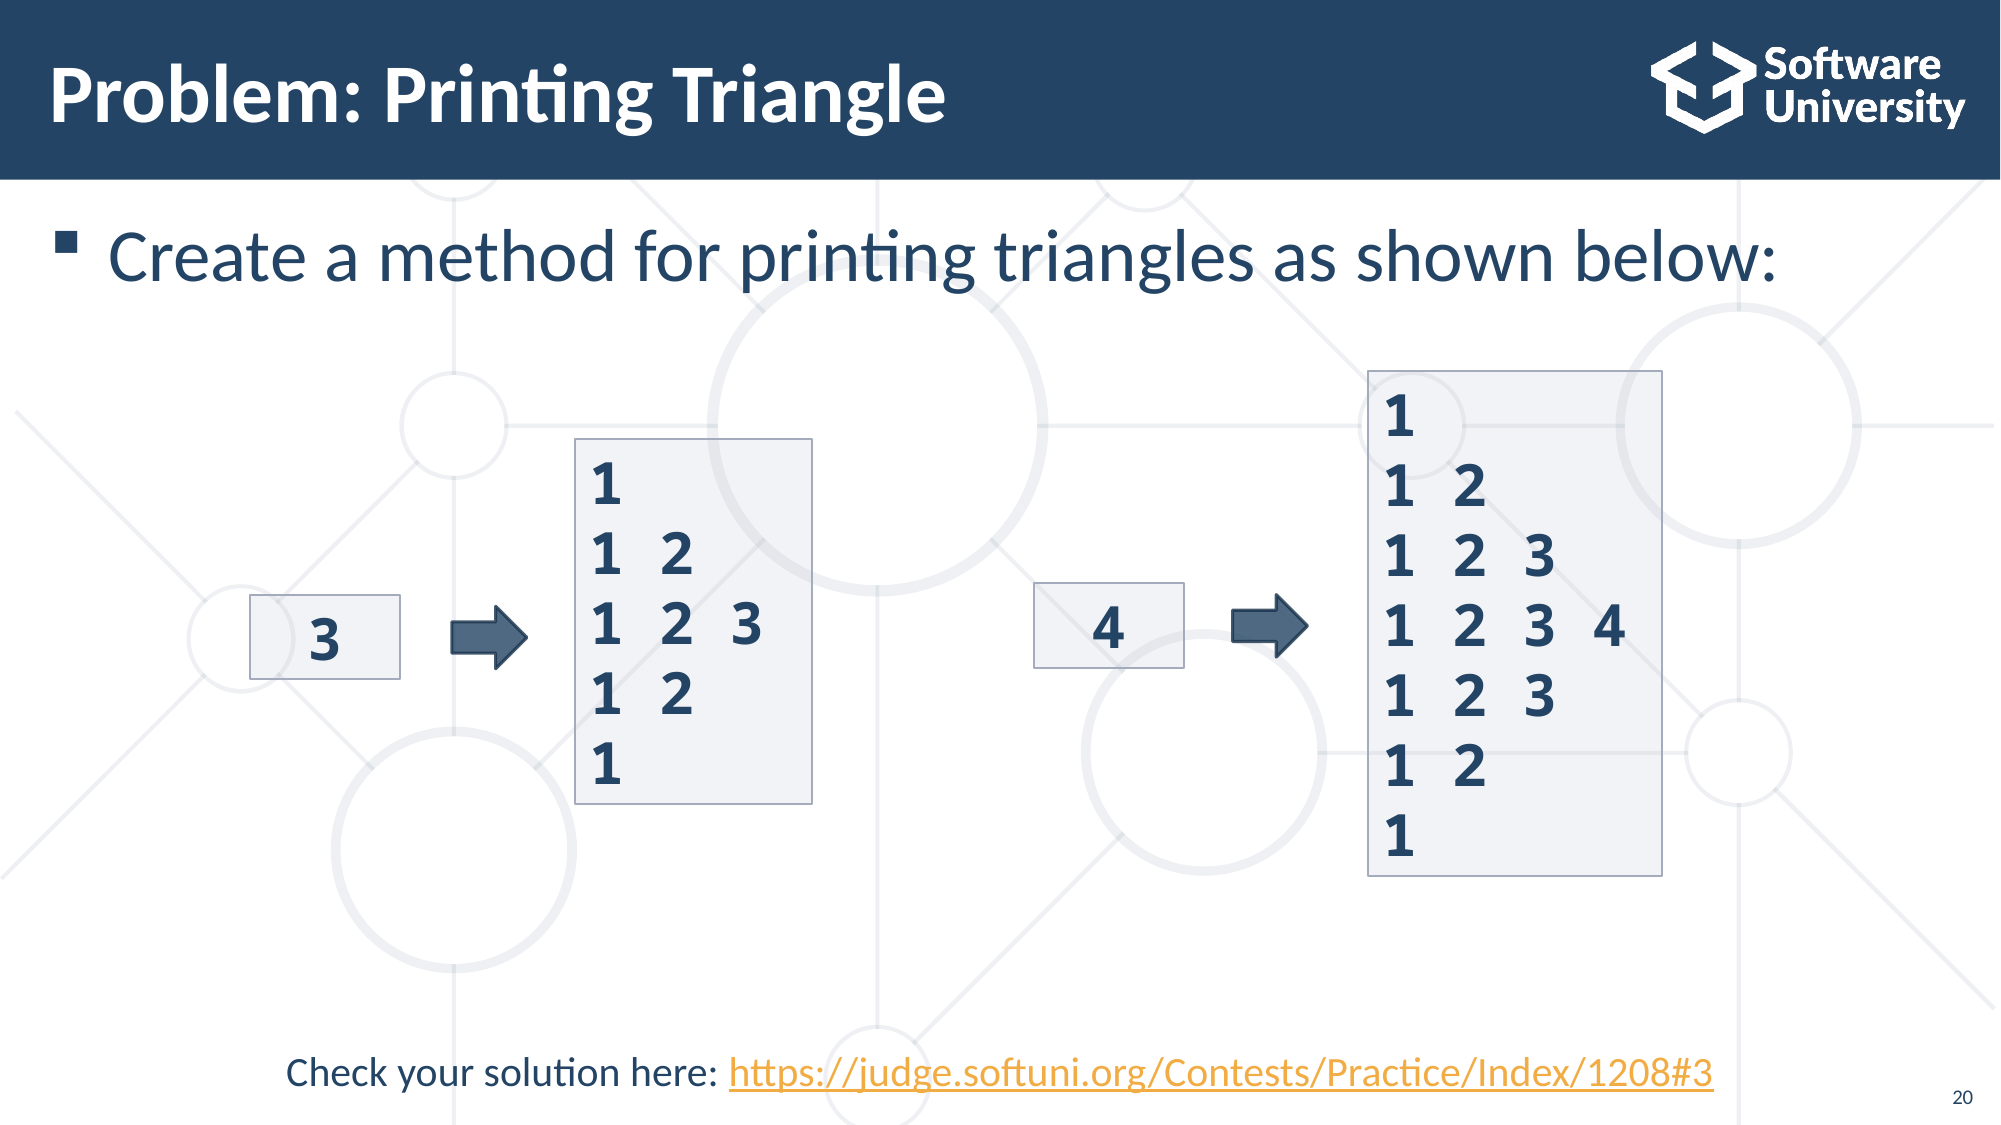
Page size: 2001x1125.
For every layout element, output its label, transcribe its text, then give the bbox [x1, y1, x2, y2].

slide_number 20 [1927, 1067, 1989, 1117]
picture [1651, 41, 1966, 134]
text_box [1230, 592, 1310, 660]
text_box 1 1 2 1 2 3 1 2 1 [574, 439, 813, 804]
text_box 4 [1034, 582, 1185, 668]
list Create a method for printing triangles as shown below: [31, 196, 1970, 1050]
text_box 1 1 2 1 2 3 1 2 3 4 1 2 3 1 2 1 [1368, 370, 1663, 876]
text_box [449, 604, 529, 671]
text_box Check your solution here: https://judge.softuni.org/Contests/Practice/Index/1208#3 [131, 1036, 1869, 1102]
title Problem: Printing Triangle [31, 16, 1591, 162]
text_box 3 [249, 594, 400, 680]
